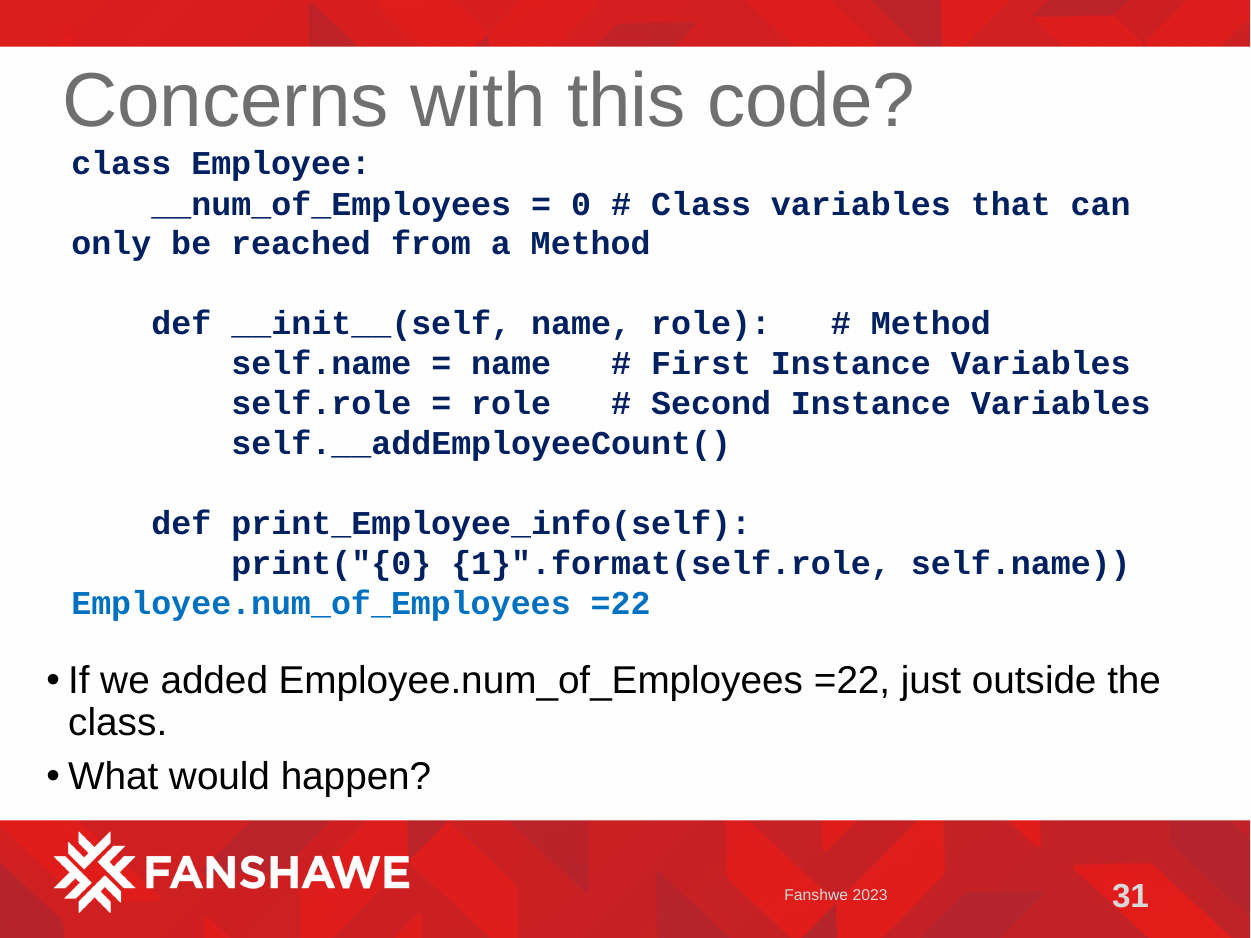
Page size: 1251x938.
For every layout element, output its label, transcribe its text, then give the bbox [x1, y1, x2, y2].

text_box class Employee: __num_of_Employees = 0 # Class variables that can only be reached from a Method def __init__(self, name, role): # Method self.name = name # First Instance Variables self.role = role # Second Instance Variables self.__addEmployeeCount() def print_Employee_info(self): print("{0} {1}".format(self.role, self.name)) Employee.num_of_Employees =22 [56, 134, 1194, 629]
footer Fanshwe 2023 [624, 868, 1047, 919]
title Concerns with this code? [47, 49, 1209, 153]
picture [0, 0, 1251, 938]
list If we added Employee.num_of_Employees =22, just outside the class. What would happen? [31, 652, 1194, 807]
slide_number 31 [1066, 868, 1165, 919]
